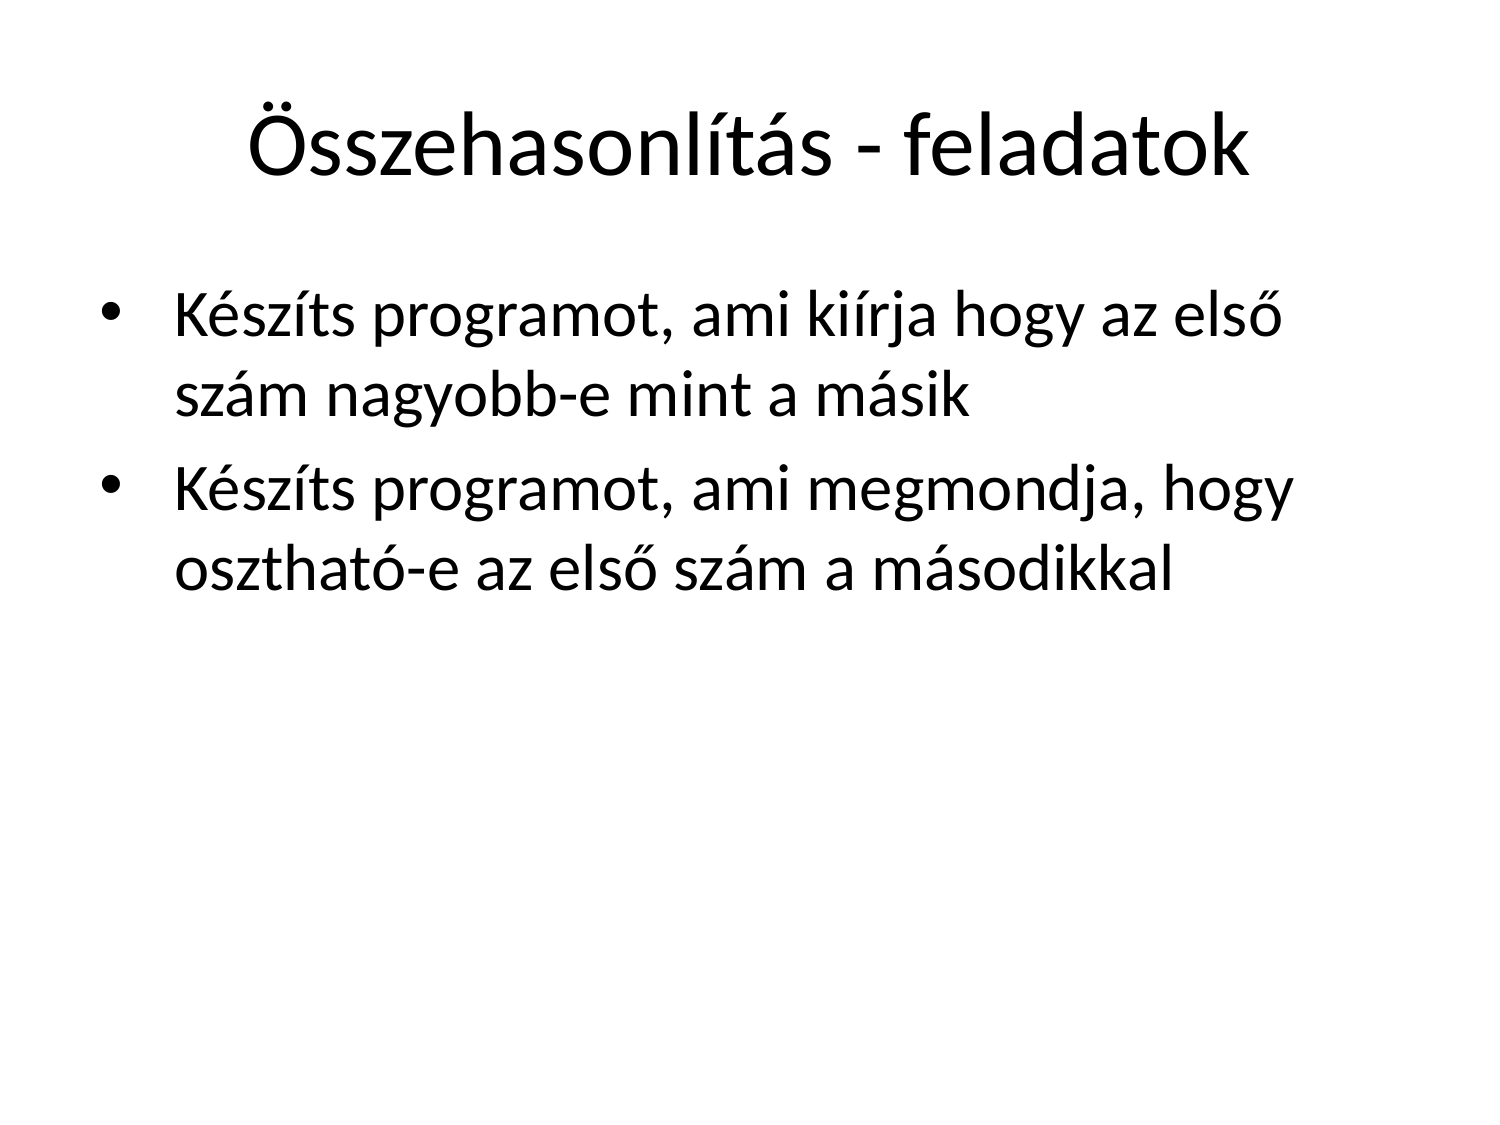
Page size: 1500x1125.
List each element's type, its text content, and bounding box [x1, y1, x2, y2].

title Összehasonlítás - feladatok [75, 45, 1425, 233]
list Készíts programot, ami kiírja hogy az első szám nagyobb-e mint a másik Készíts programot, ami megmondja, hogy osztható-e az első szám a másodikkal [75, 262, 1425, 1005]
